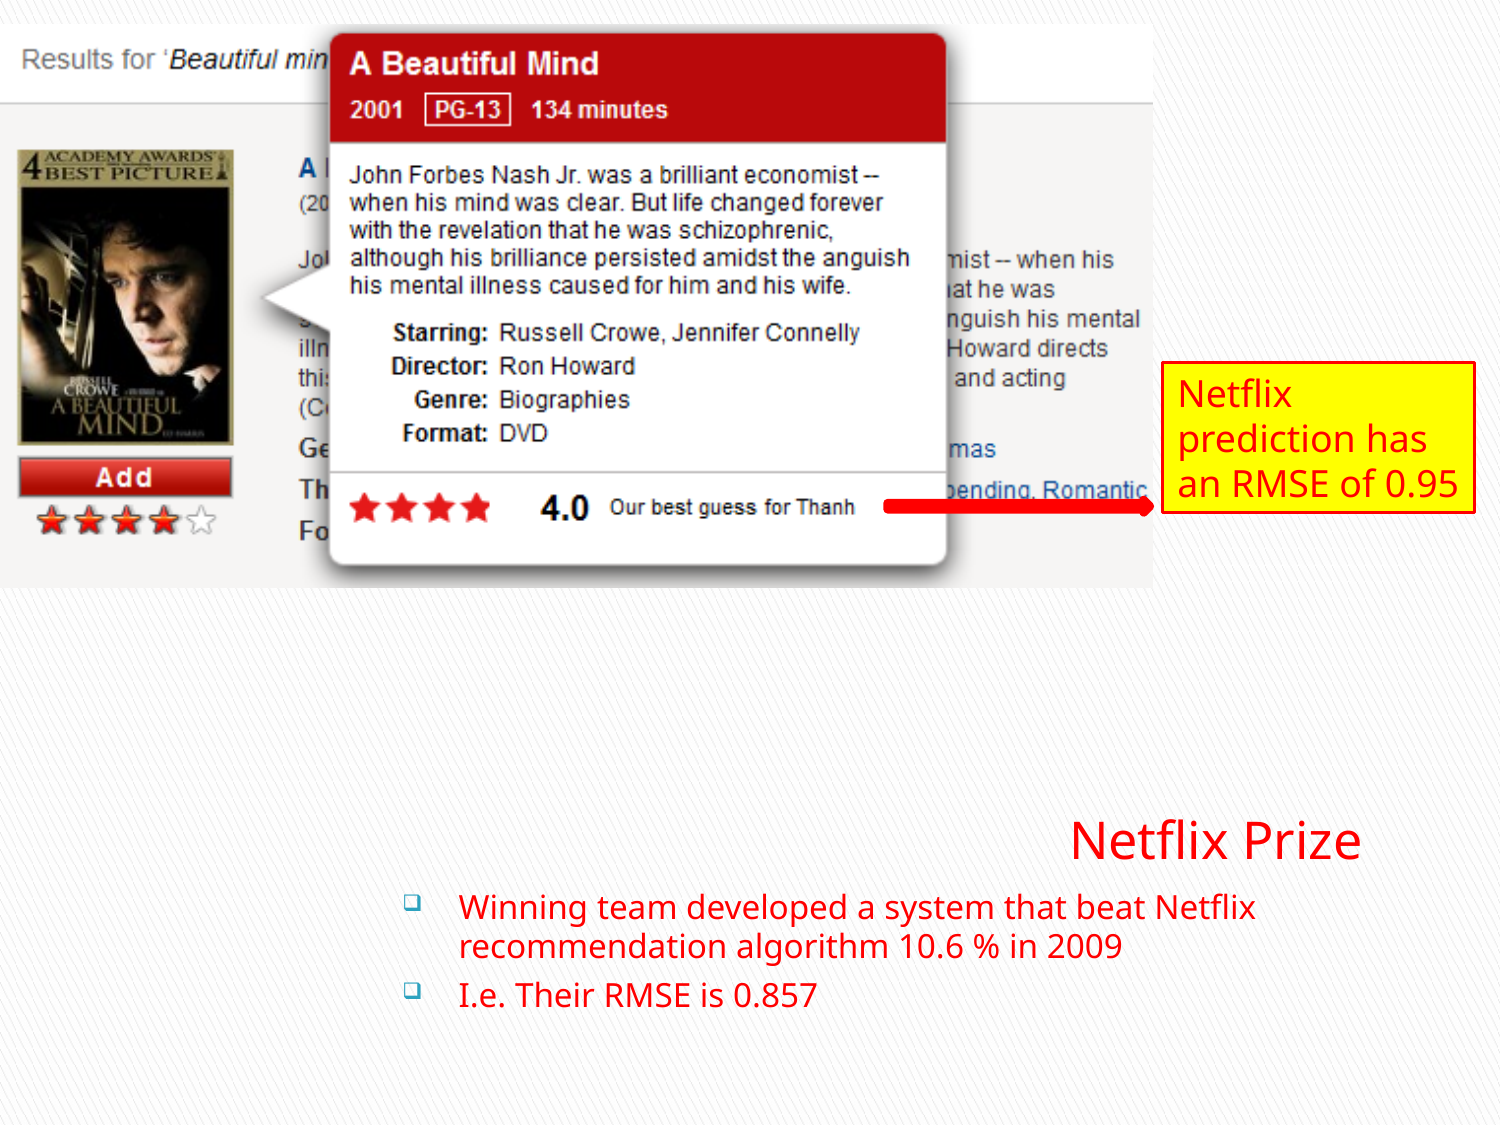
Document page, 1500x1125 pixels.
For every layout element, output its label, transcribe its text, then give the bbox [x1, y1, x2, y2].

title Netflix Prize [150, 800, 1378, 875]
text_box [887, 362, 1476, 560]
list Winning team developed a system that beat Netflix recommendation algorithm 10.6 % in 2009 I.e. Their RMSE is 0.857 [387, 878, 1450, 1063]
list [0, 24, 1153, 588]
